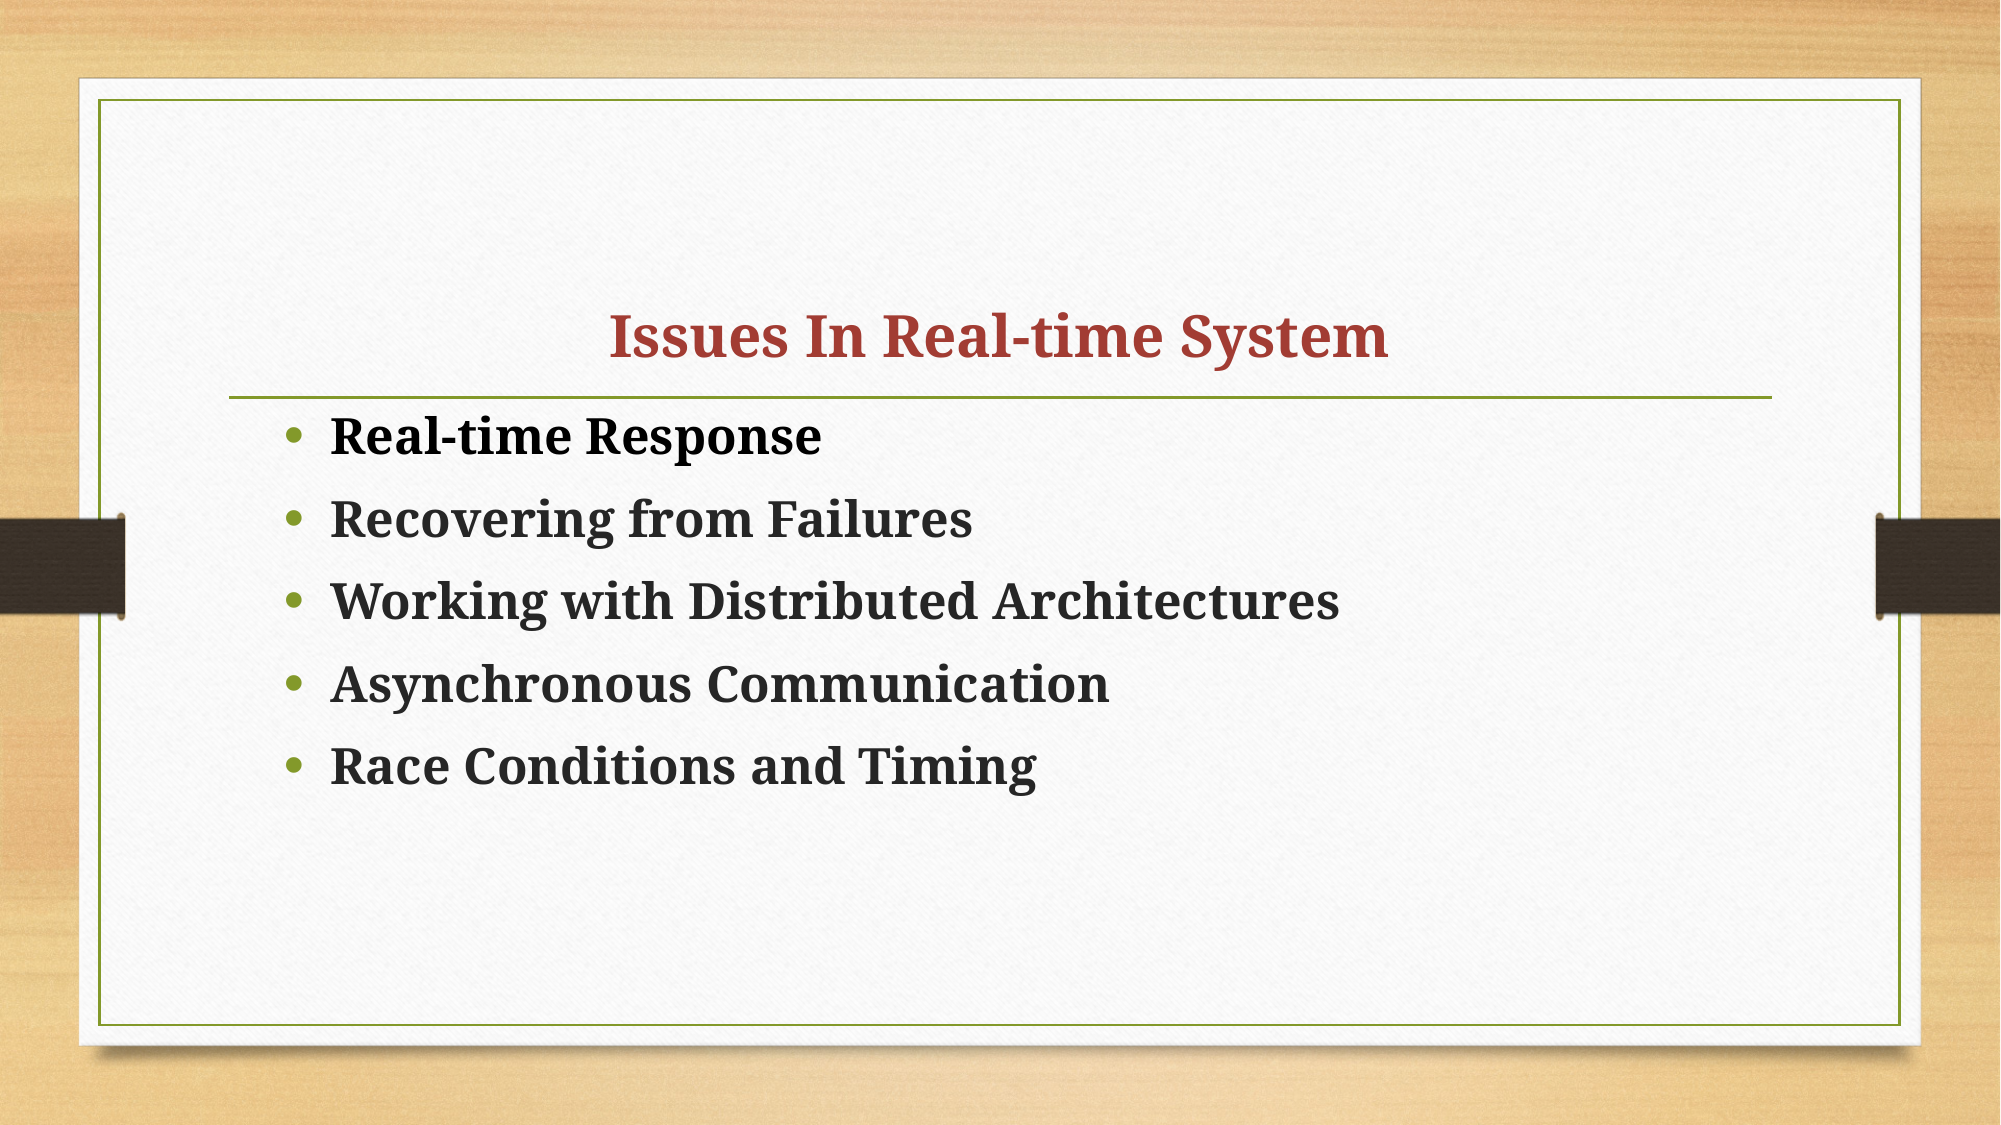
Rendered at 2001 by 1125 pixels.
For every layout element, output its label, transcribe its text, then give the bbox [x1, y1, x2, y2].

picture [0, 0, 2001, 1125]
list Real-time Response Recovering from Failures Working with Distributed Architectures Asynchronous Communication Race Conditions and Timing [268, 397, 1732, 940]
title Issues In Real-time System [212, 271, 1788, 398]
